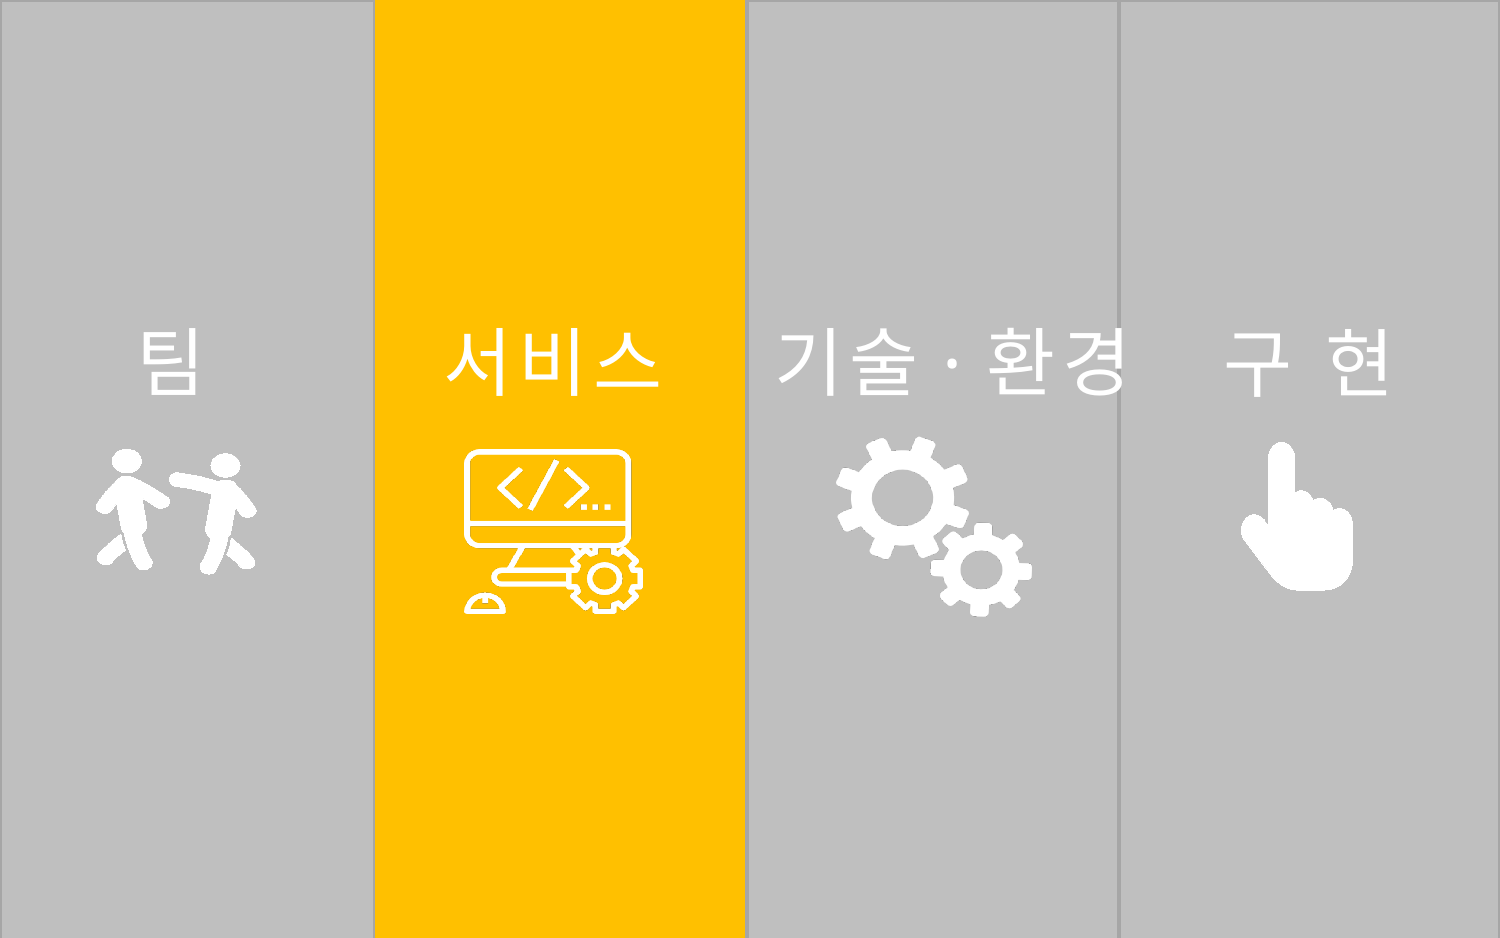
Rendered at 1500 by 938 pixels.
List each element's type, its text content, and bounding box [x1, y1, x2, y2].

text_box 기술·환경 [759, 308, 1164, 413]
picture [836, 435, 1033, 617]
text_box [1117, 0, 1500, 938]
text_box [95, 449, 257, 575]
text_box [373, 0, 745, 938]
text_box [0, 0, 373, 938]
text_box 팀 [121, 308, 264, 413]
text_box [1241, 442, 1353, 591]
picture [464, 448, 643, 614]
text_box 구 현 [1208, 309, 1435, 415]
text_box 서비스 [428, 308, 727, 413]
text_box [745, 0, 1117, 938]
